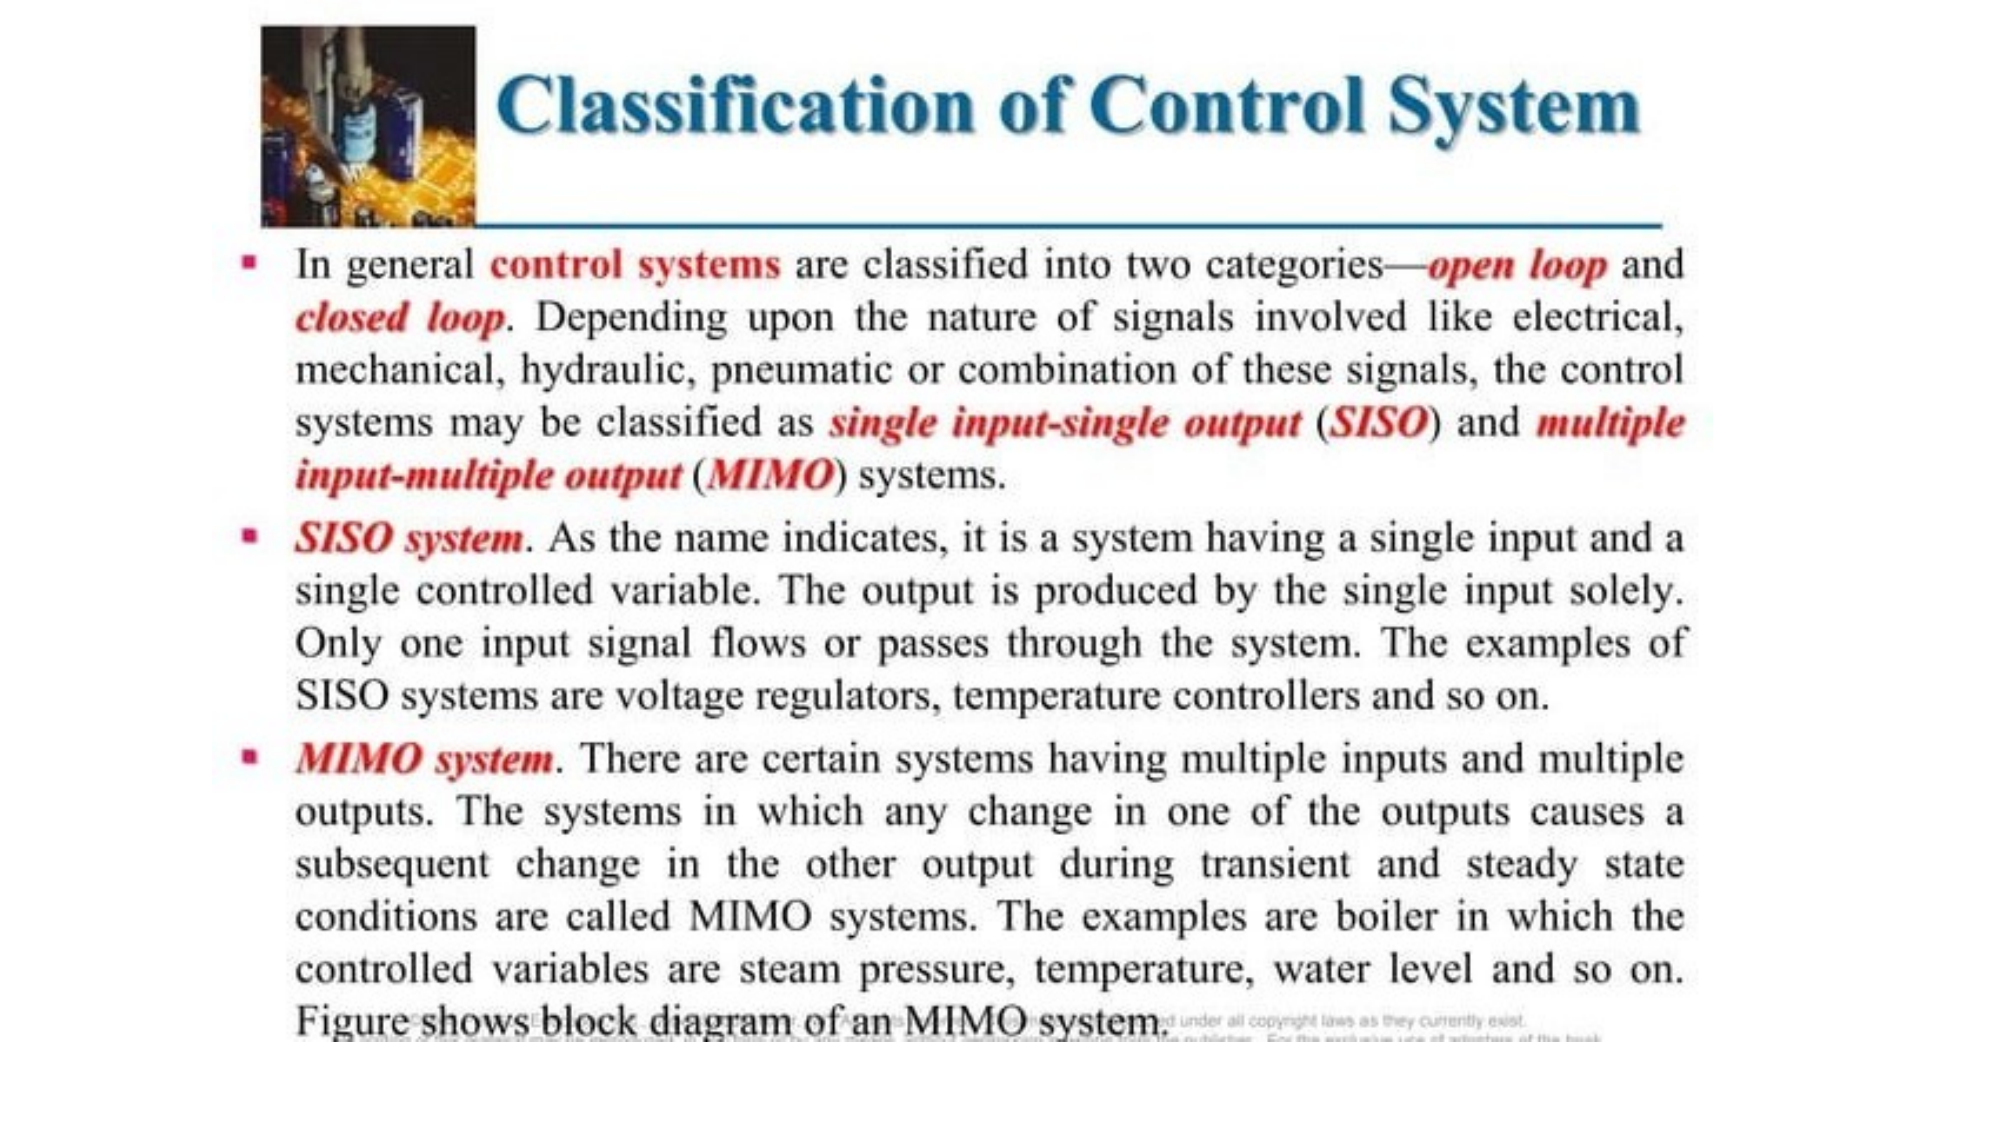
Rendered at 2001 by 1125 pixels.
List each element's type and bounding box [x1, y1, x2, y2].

picture [212, 0, 1713, 1043]
